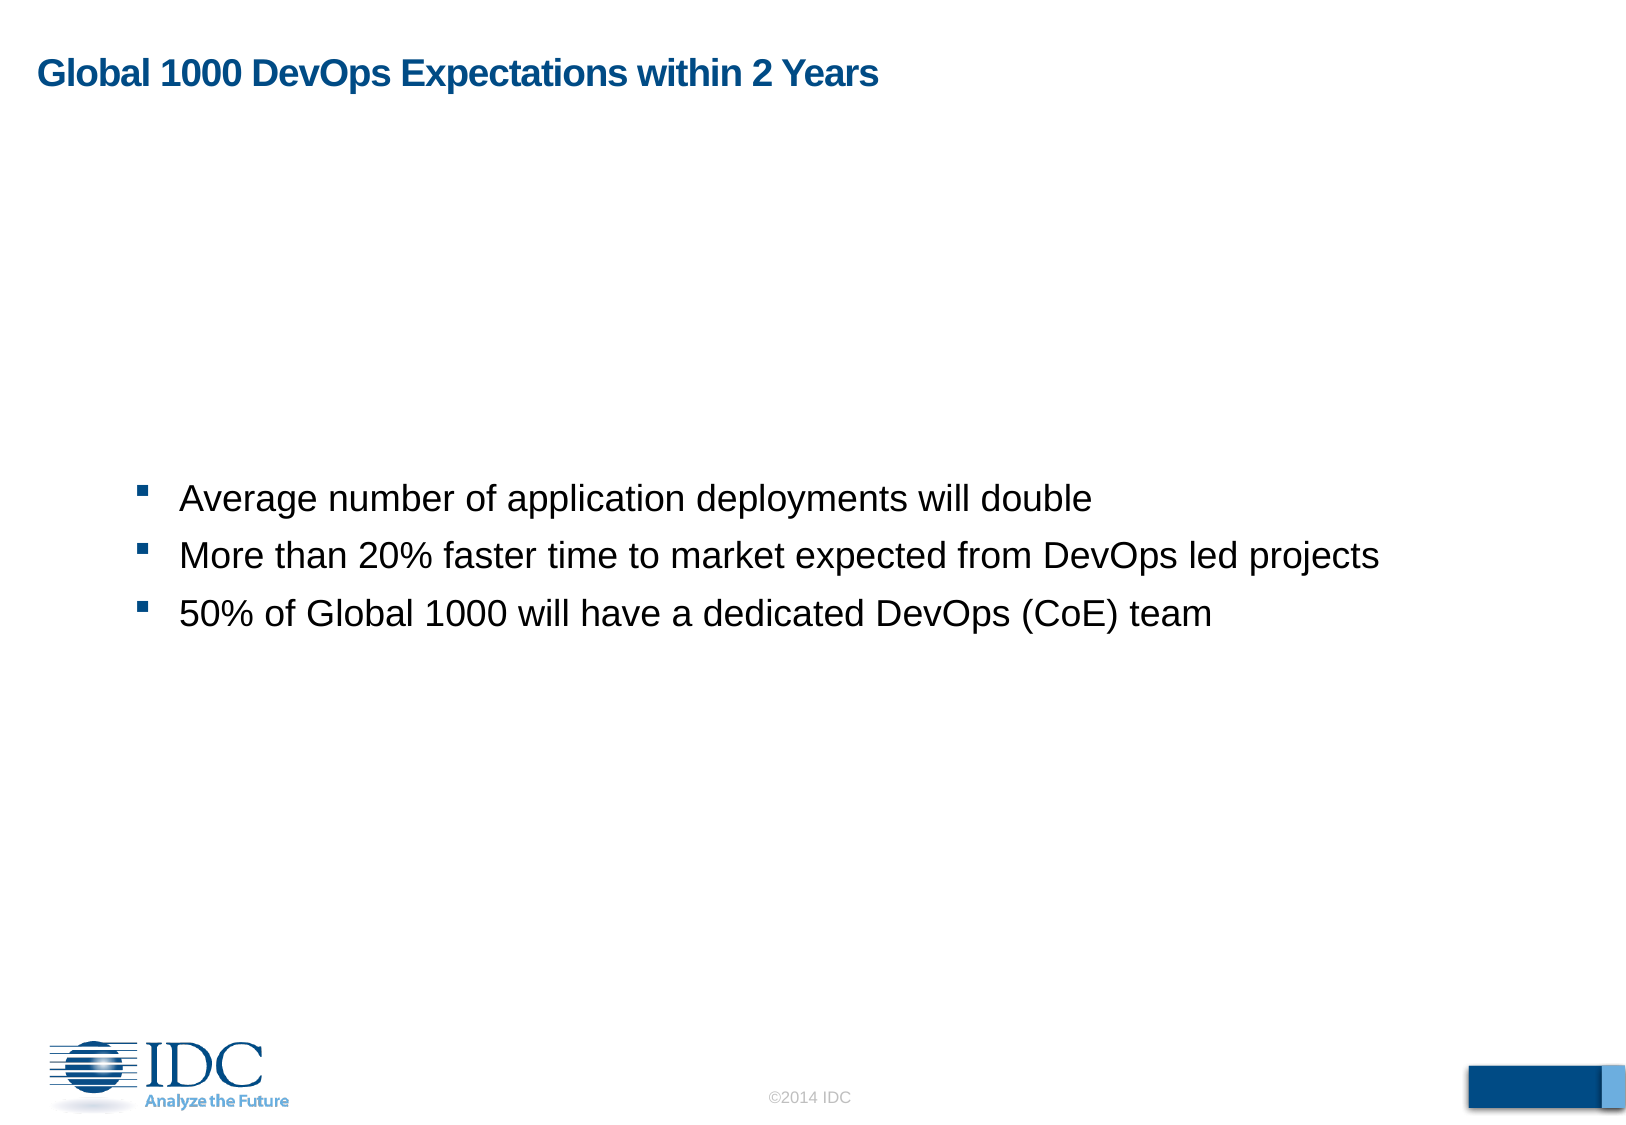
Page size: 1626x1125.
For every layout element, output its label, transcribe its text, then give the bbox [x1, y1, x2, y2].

picture [49, 1041, 289, 1114]
footer ©2014 IDC [418, 1070, 1207, 1124]
title Global 1000 DevOps Expectations within 2 Years [21, 1, 1625, 151]
text_box Average number of application deployments will double More than 20% faster time to market expected from DevOps led projects 50% of Global 1000 will have a dedicated DevOps (CoE) team [119, 466, 1406, 699]
